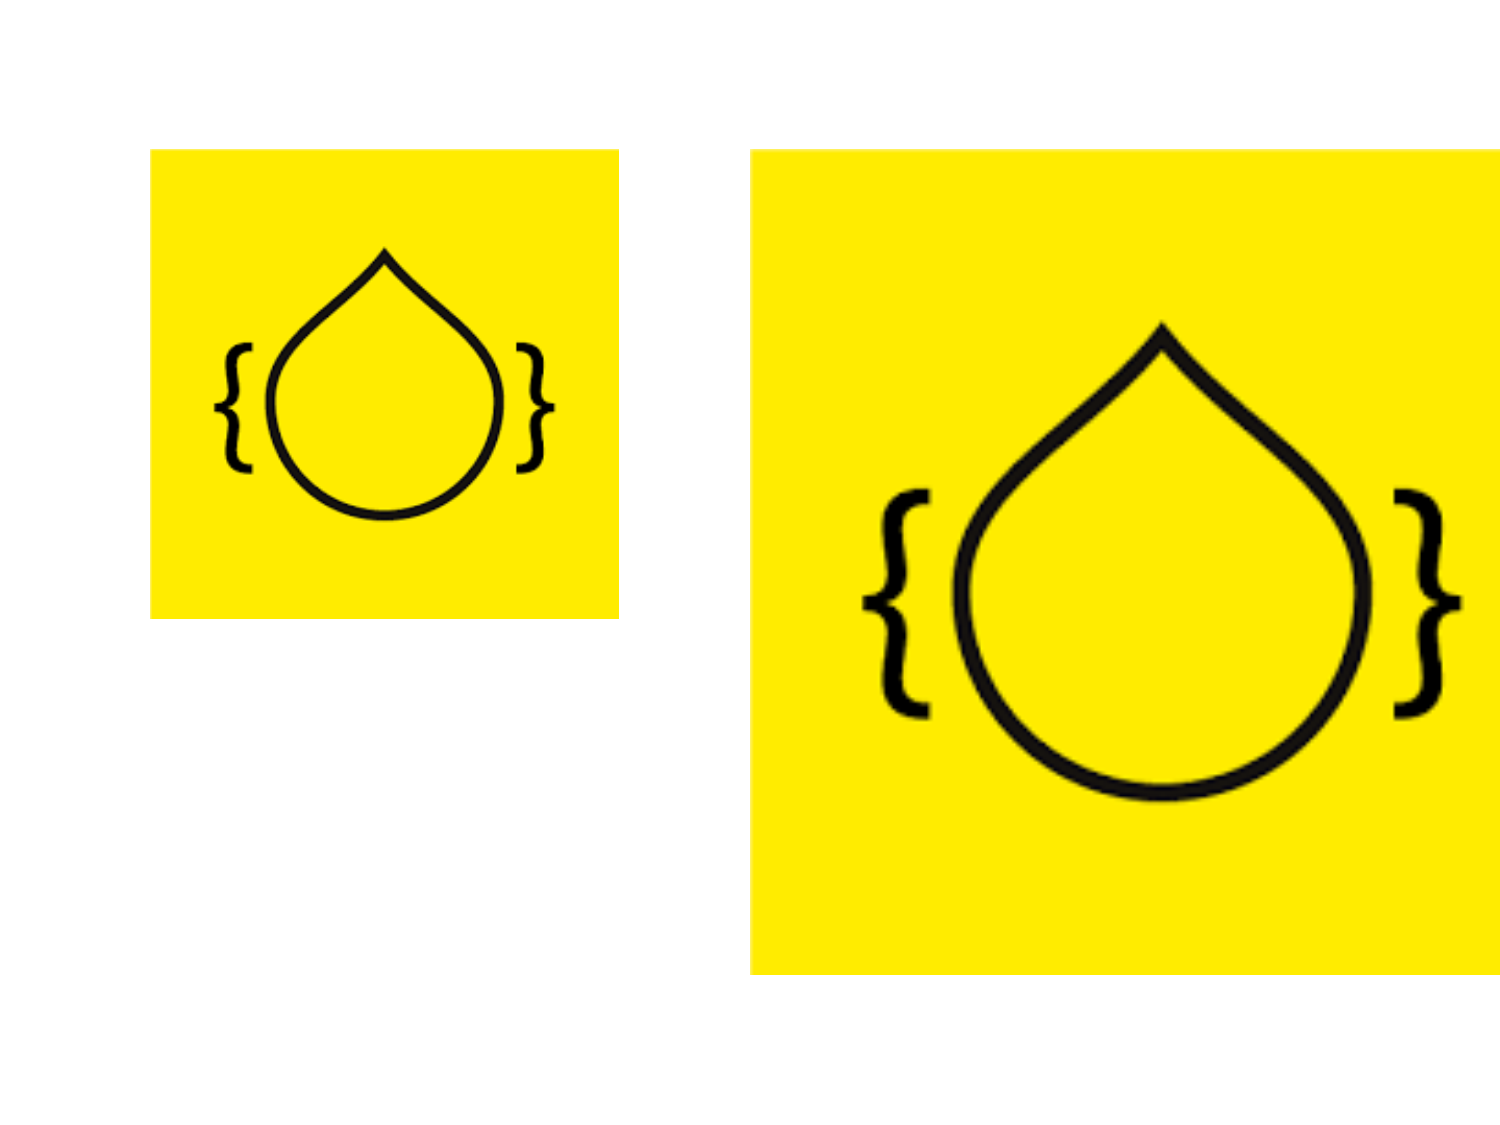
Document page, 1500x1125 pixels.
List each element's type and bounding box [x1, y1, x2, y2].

picture [149, 149, 619, 619]
picture [749, 149, 1500, 976]
